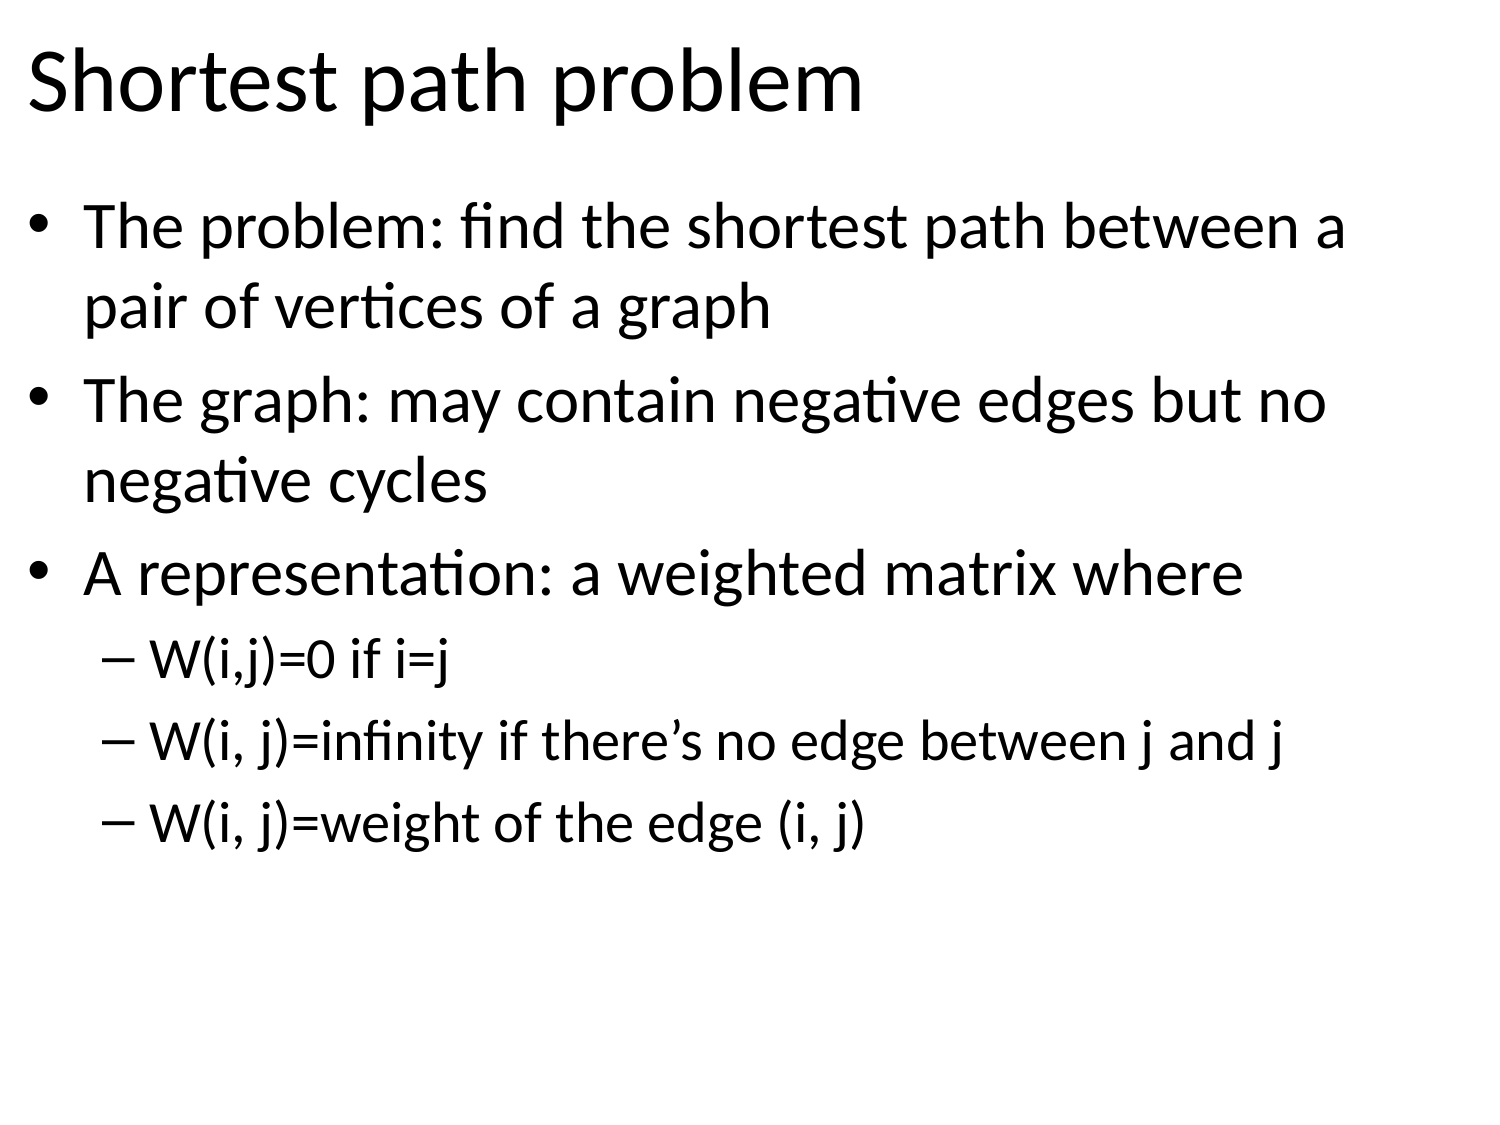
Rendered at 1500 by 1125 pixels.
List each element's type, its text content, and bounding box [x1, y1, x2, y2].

list The problem: find the shortest path between a pair of vertices of a graph The graph: may contain negative edges but no negative cycles A representation: a weighted matrix where W(i,j)=0 if i=j W(i, j)=infinity if there’s no edge between j and j W(i, j)=weight of the edge (i, j) [12, 174, 1475, 1025]
title Shortest path problem [12, 12, 1475, 155]
